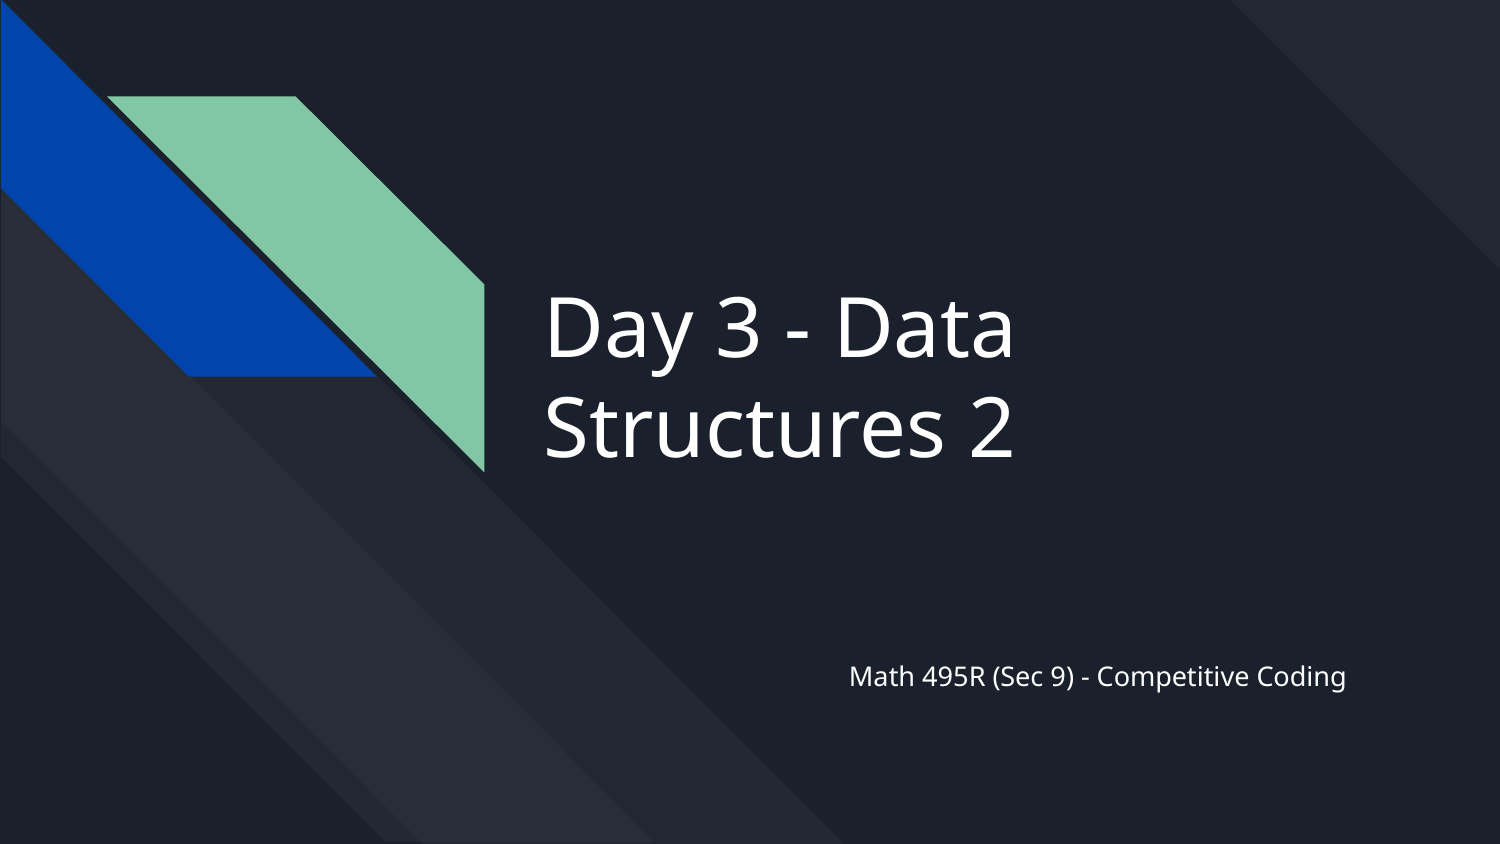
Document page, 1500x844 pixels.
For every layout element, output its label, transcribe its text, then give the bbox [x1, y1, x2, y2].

subtitle Math 495R (Sec 9) - Competitive Coding [833, 643, 1404, 727]
title Day 3 - Data Structures 2 [528, 258, 1442, 518]
